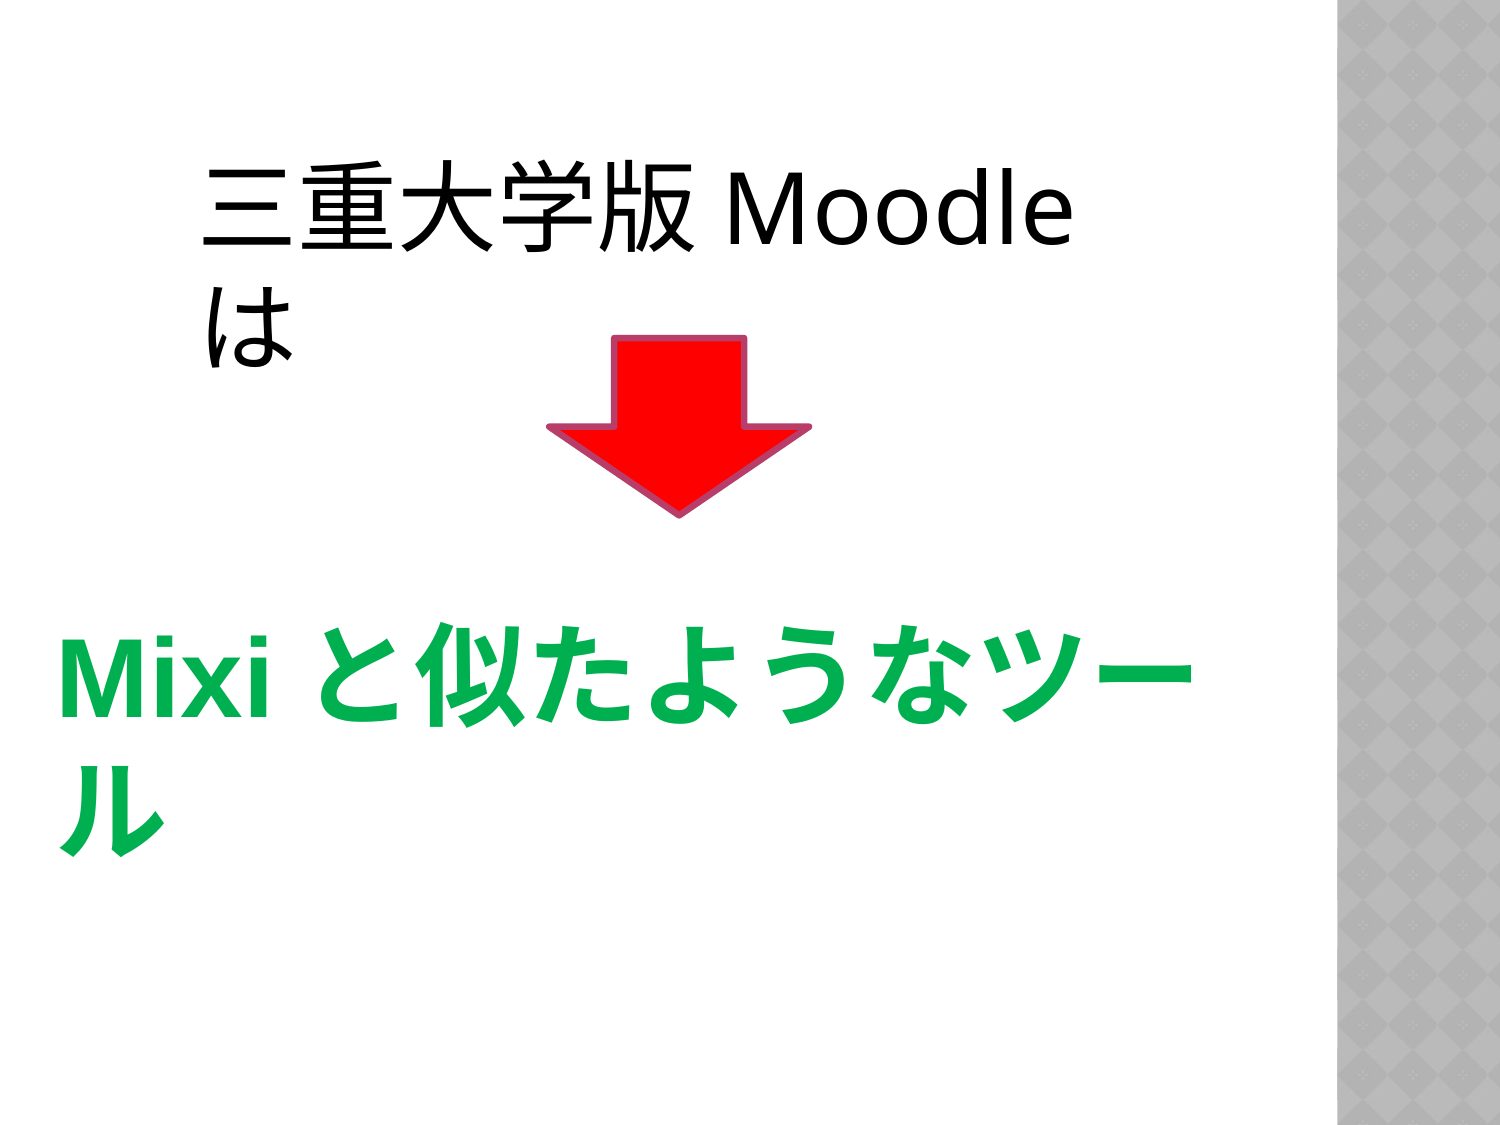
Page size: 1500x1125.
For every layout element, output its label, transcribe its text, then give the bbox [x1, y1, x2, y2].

text_box Mixiと似たようなツール [41, 597, 1317, 883]
text_box [546, 334, 813, 519]
text_box 三重大学版Moodleは [183, 137, 1187, 392]
